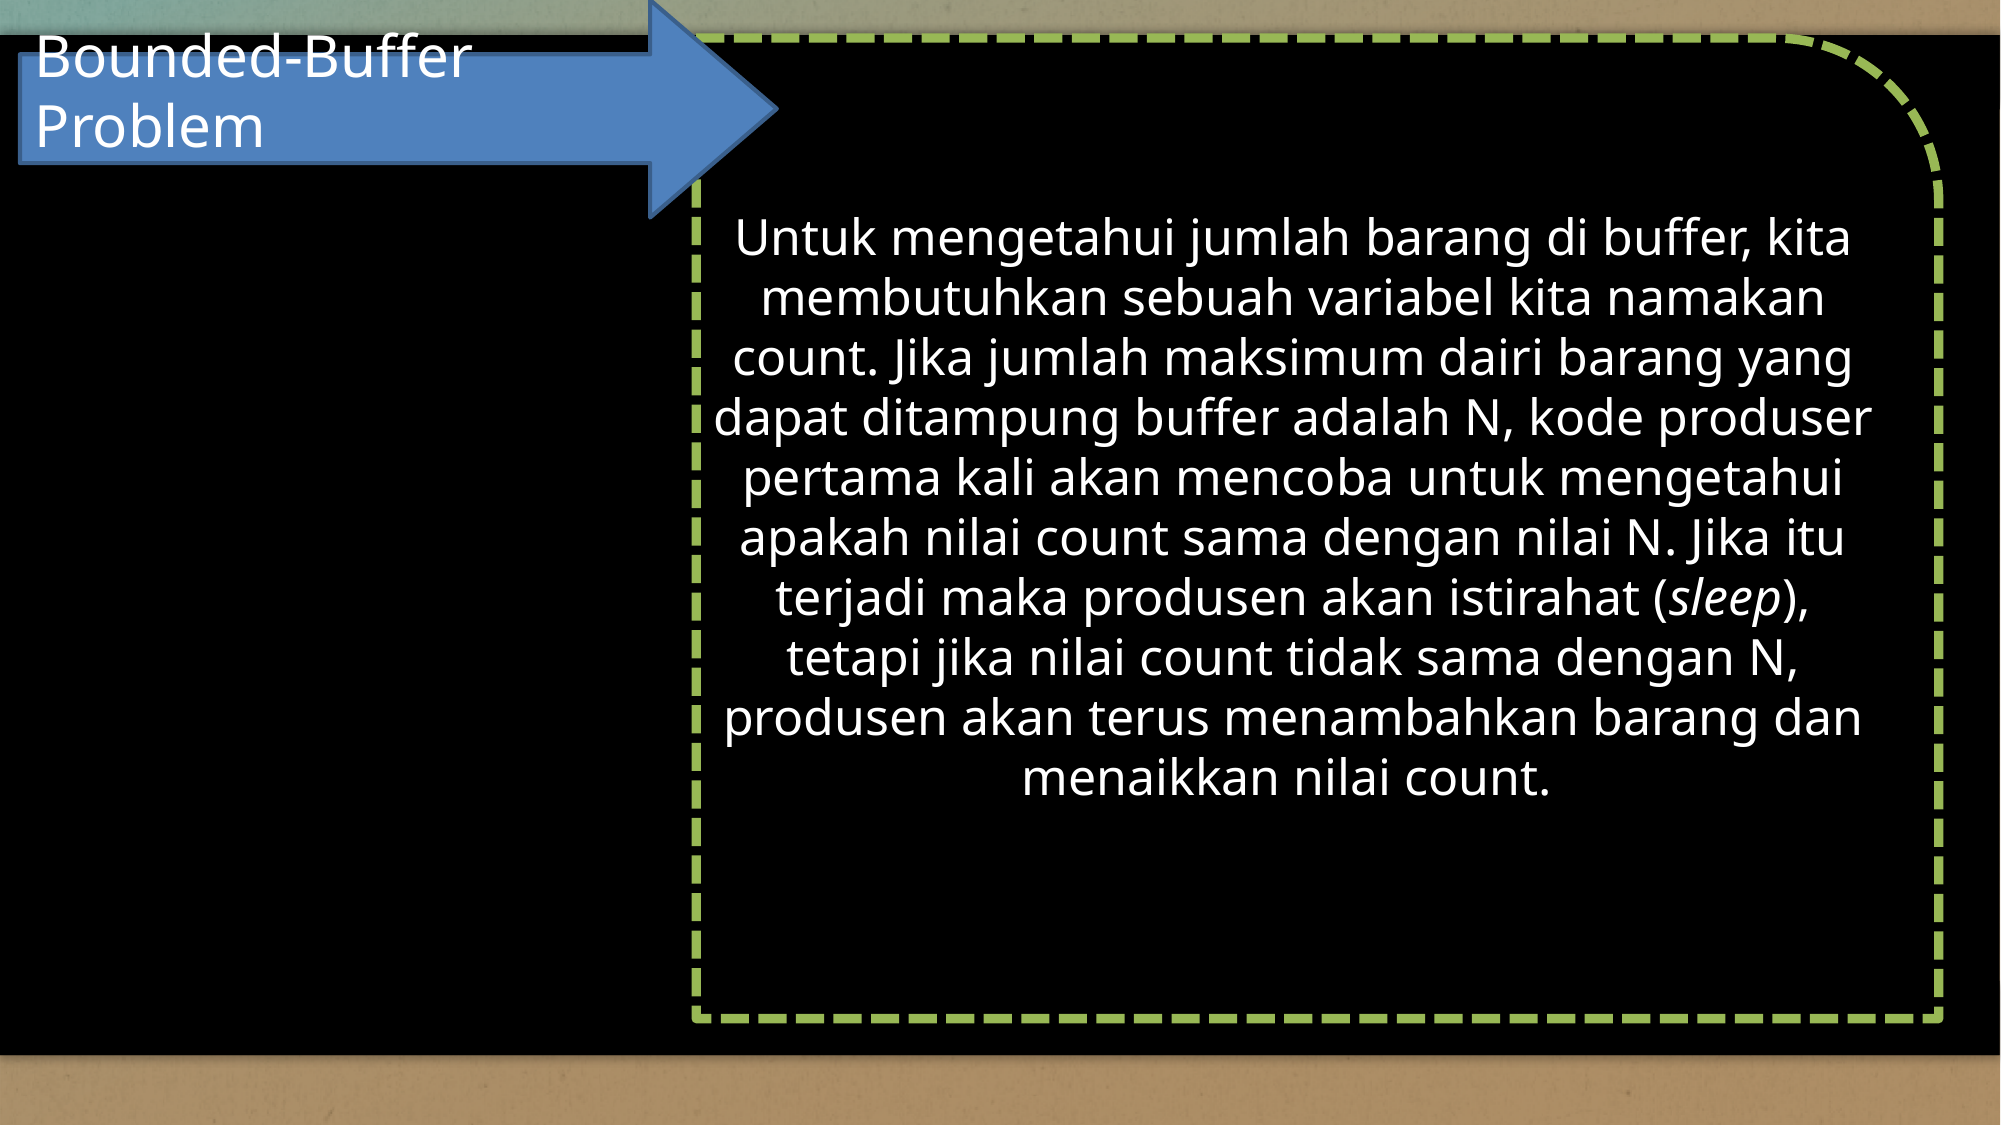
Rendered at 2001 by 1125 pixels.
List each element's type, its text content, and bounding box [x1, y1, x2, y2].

text_box Bounded-Buffer Problem [17, 0, 779, 220]
picture [0, 0, 2001, 1125]
picture [0, 0, 648, 35]
text_box Untuk mengetahui jumlah barang di buffer, kita membutuhkan sebuah variabel kita namakan count. Jika jumlah maksimum dairi barang yang dapat ditampung buffer adalah N, kode produser pertama kali akan mencoba untuk mengetahui apakah nilai count sama dengan nilai N. Jika itu terjadi maka produsen akan istirahat (sleep), tetapi jika nilai count tidak sama dengan N, produsen akan terus menambahkan barang dan menaikkan nilai count. [695, 37, 1940, 1020]
